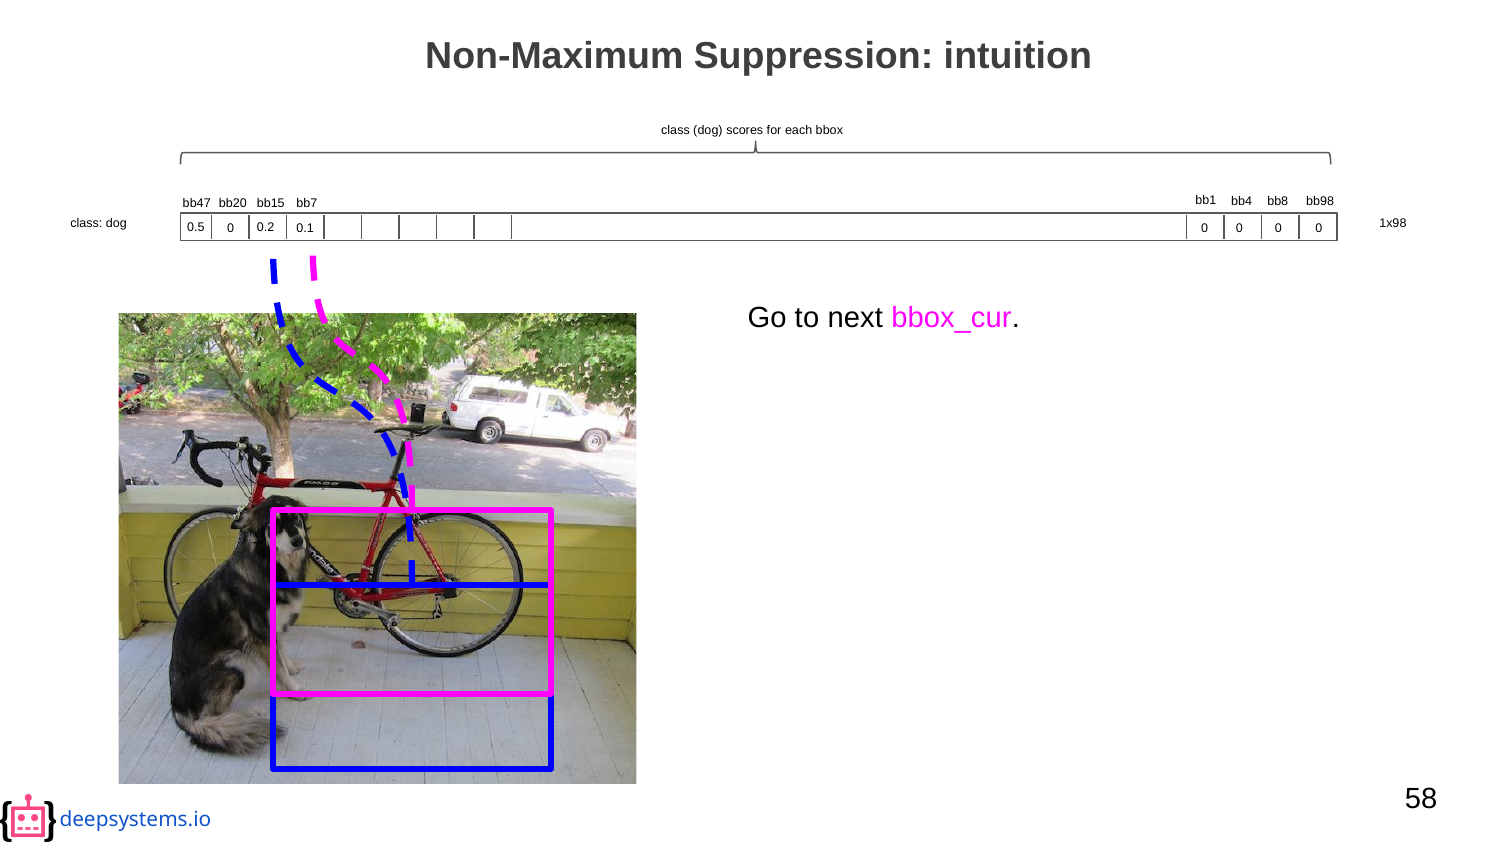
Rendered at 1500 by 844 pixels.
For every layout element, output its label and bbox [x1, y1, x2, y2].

picture [0, 794, 56, 842]
text_box [732, 283, 1442, 375]
picture [118, 313, 637, 785]
text_box [180, 107, 1331, 165]
text_box [1364, 200, 1472, 241]
text_box [167, 176, 1354, 246]
text_box [171, 327, 514, 485]
text_box [55, 200, 163, 241]
slide_number [1389, 764, 1480, 830]
text_box [410, 12, 1249, 91]
